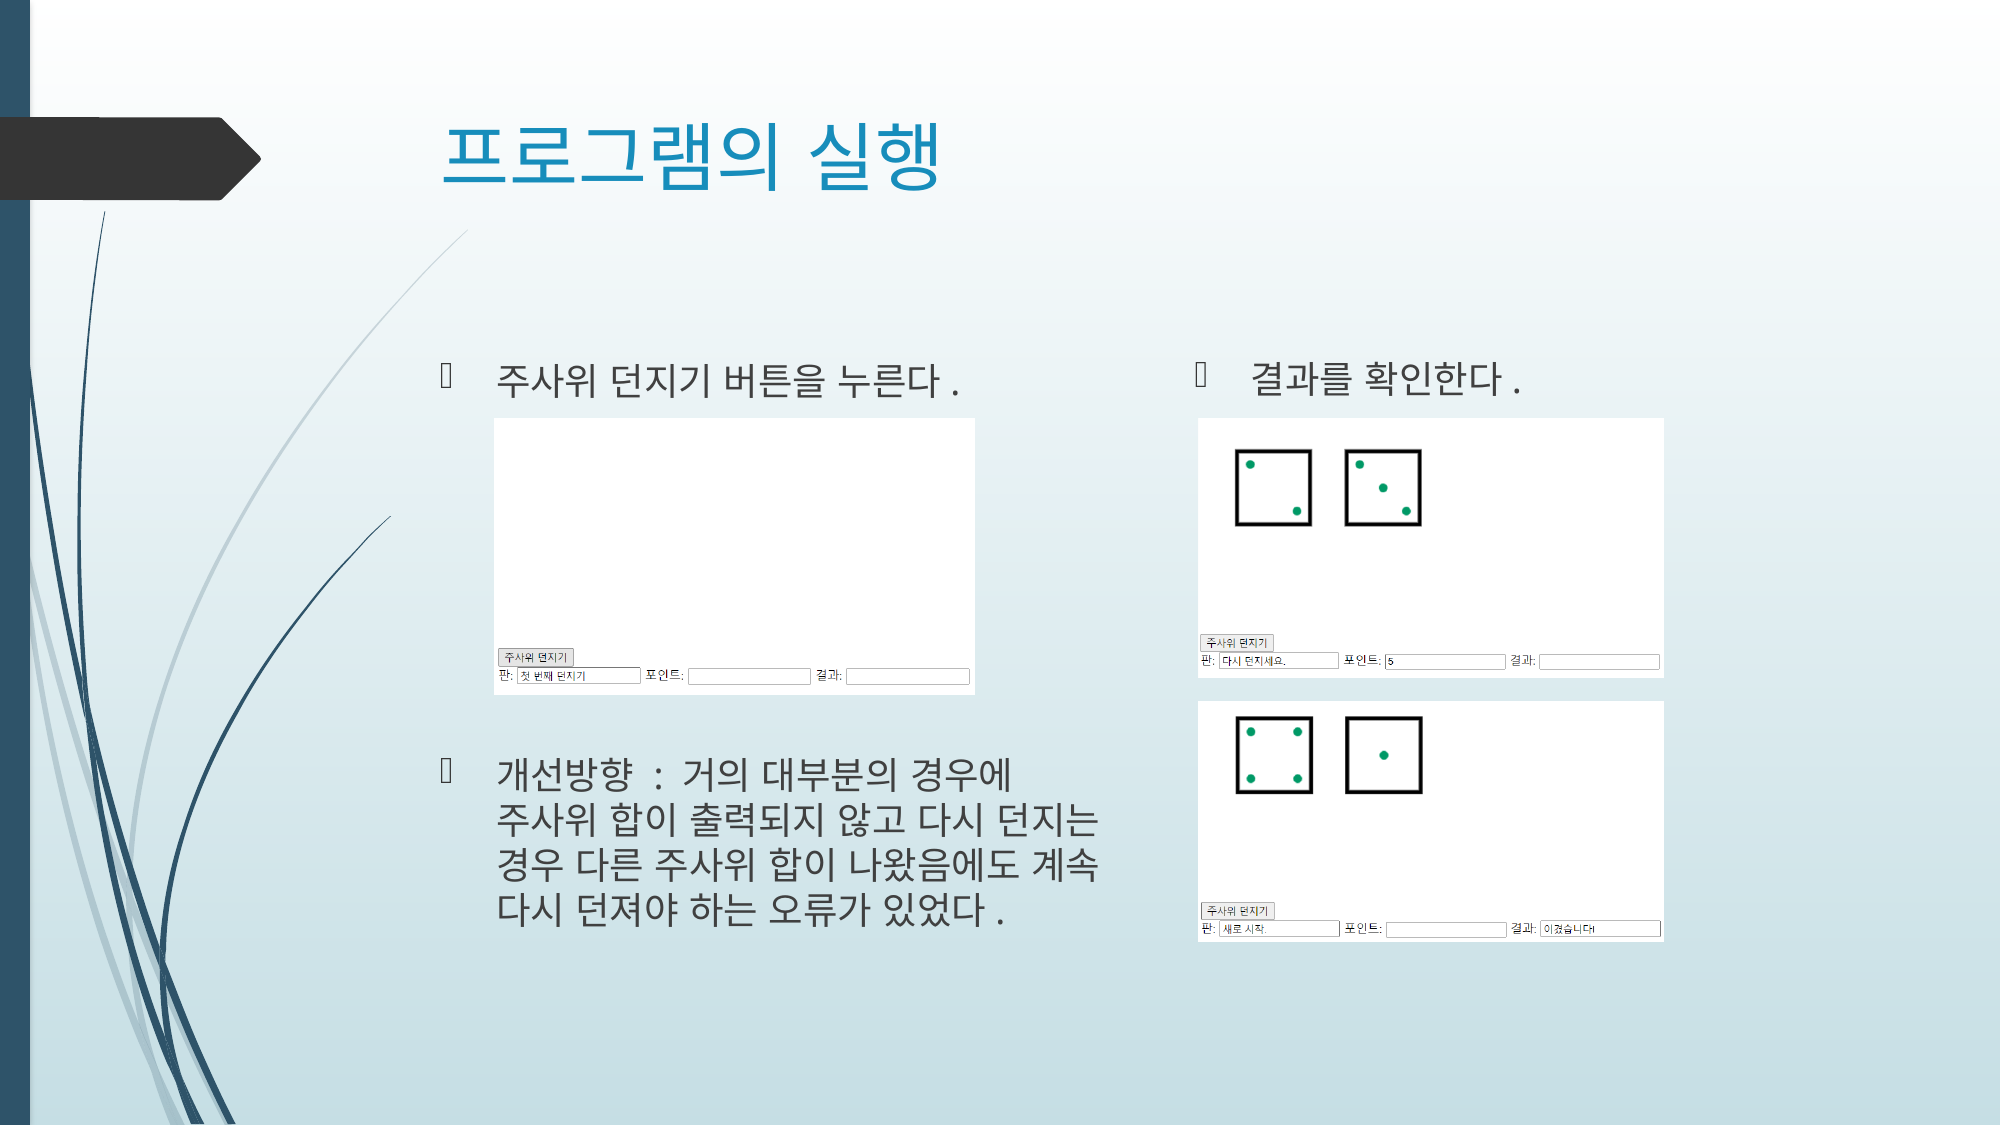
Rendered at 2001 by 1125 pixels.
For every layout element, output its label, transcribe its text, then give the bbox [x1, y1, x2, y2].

picture [493, 418, 975, 695]
title 프로그램의 실행 [425, 102, 1888, 313]
picture [1197, 701, 1664, 942]
picture [1197, 418, 1664, 679]
list 결과를 확인한다. [1179, 348, 1888, 969]
list 주사위 던지기 버튼을 누른다. 개선방향 : 거의 대부분의 경우에 주사위 합이 출력되지 않고 다시 던지는 경우 다른 주사위 합이 나왔음에도 계속 다시 던져야 하는 오류가 있었다. [424, 350, 1133, 970]
